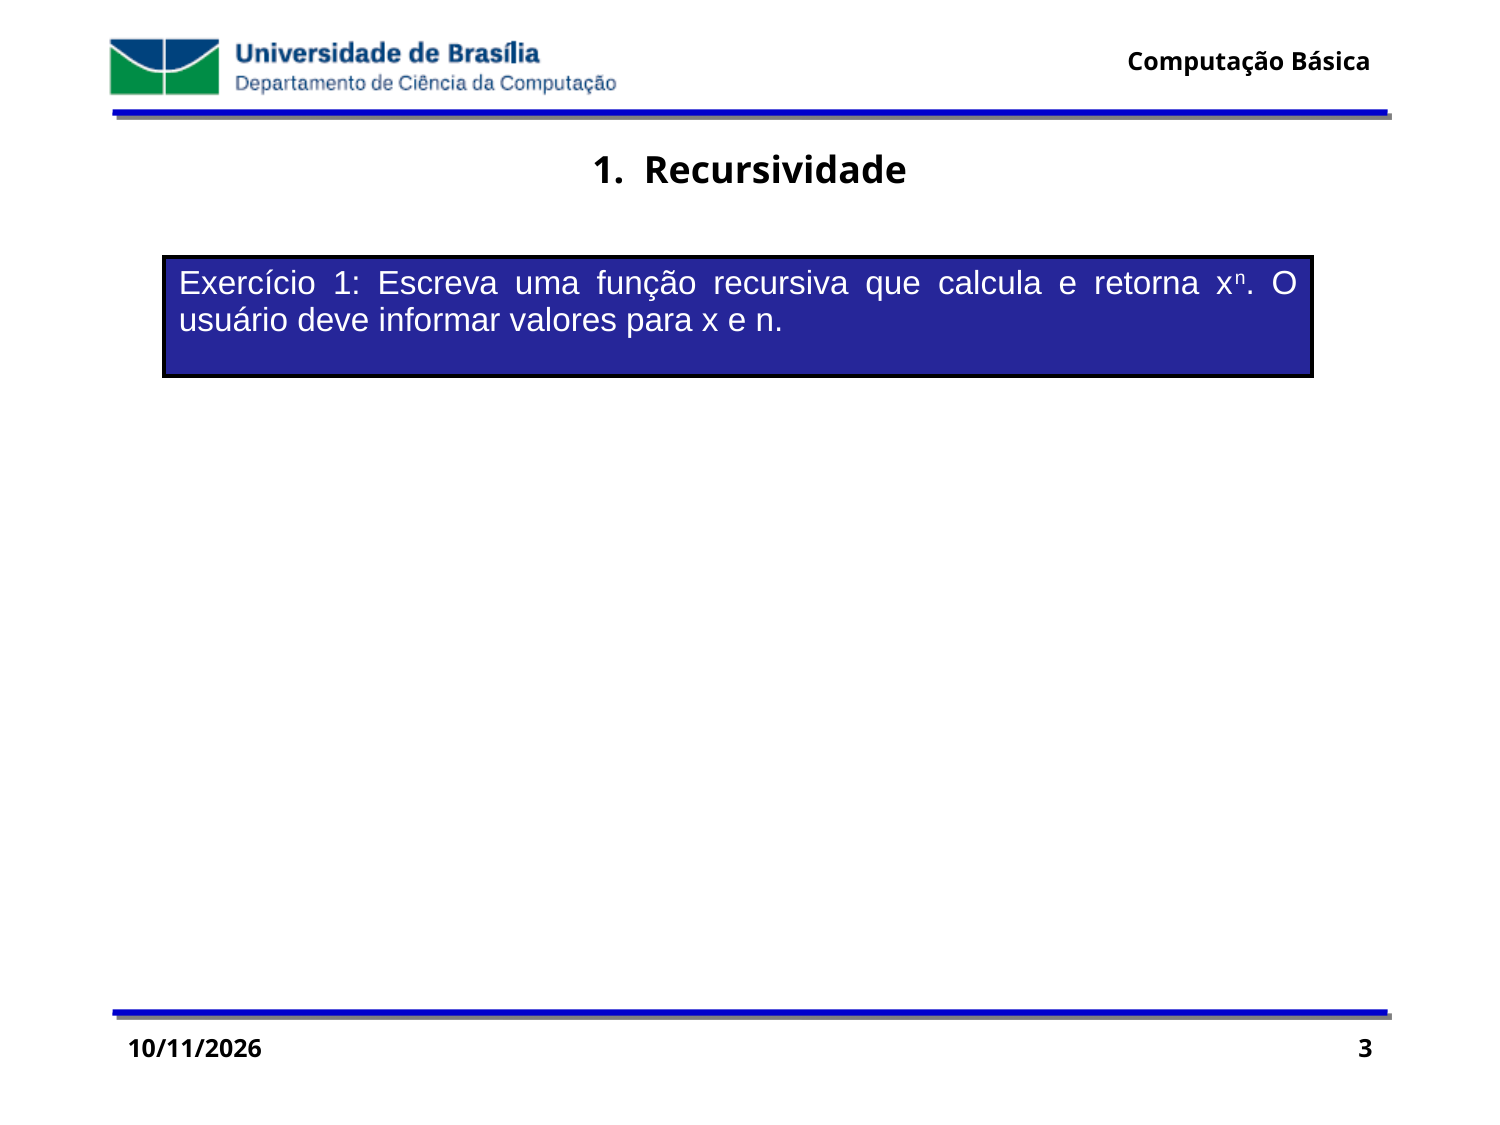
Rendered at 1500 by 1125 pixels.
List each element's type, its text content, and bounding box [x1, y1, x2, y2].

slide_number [112, 1024, 426, 1101]
picture [105, 35, 632, 100]
table_header Exercício 1: Escreva uma função recursiva que calcula e retorna xn. O usuário deve informar valores para x e n. [166, 259, 1310, 374]
slide_number 3 [1074, 1024, 1388, 1101]
text_box 1. Recursividade [112, 138, 1388, 198]
